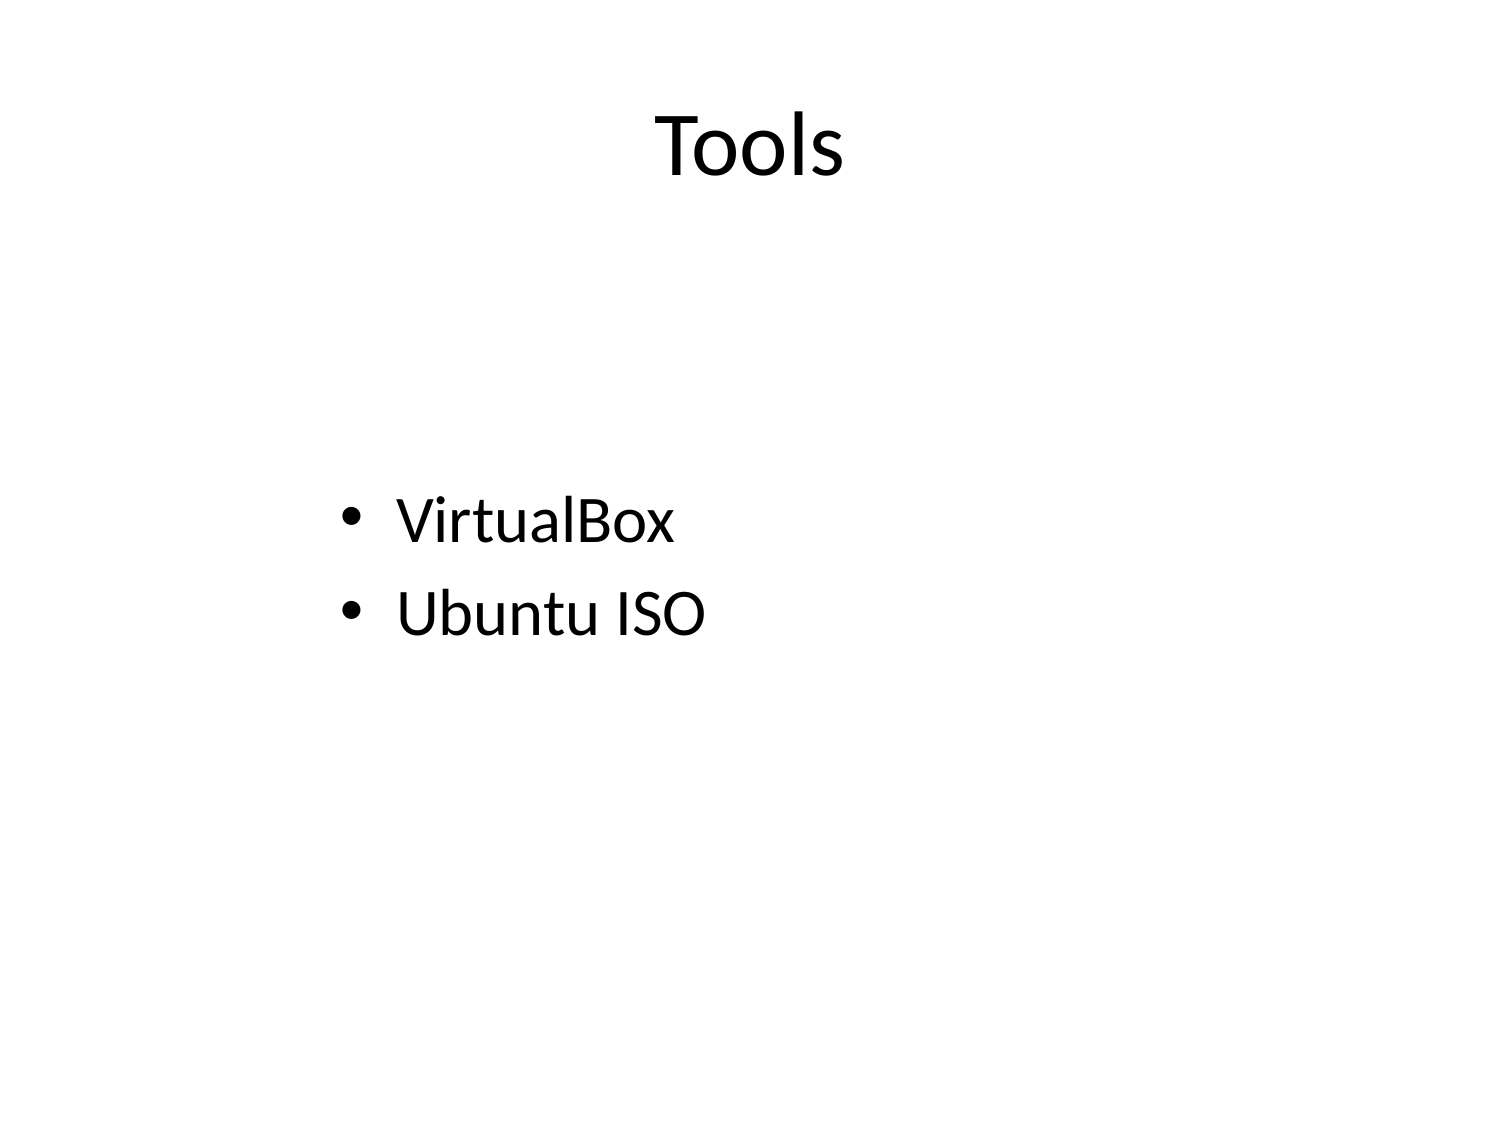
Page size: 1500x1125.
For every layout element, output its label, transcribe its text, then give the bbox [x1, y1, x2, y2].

list VirtualBox Ubuntu ISO [324, 468, 1189, 657]
title Tools [75, 45, 1425, 233]
